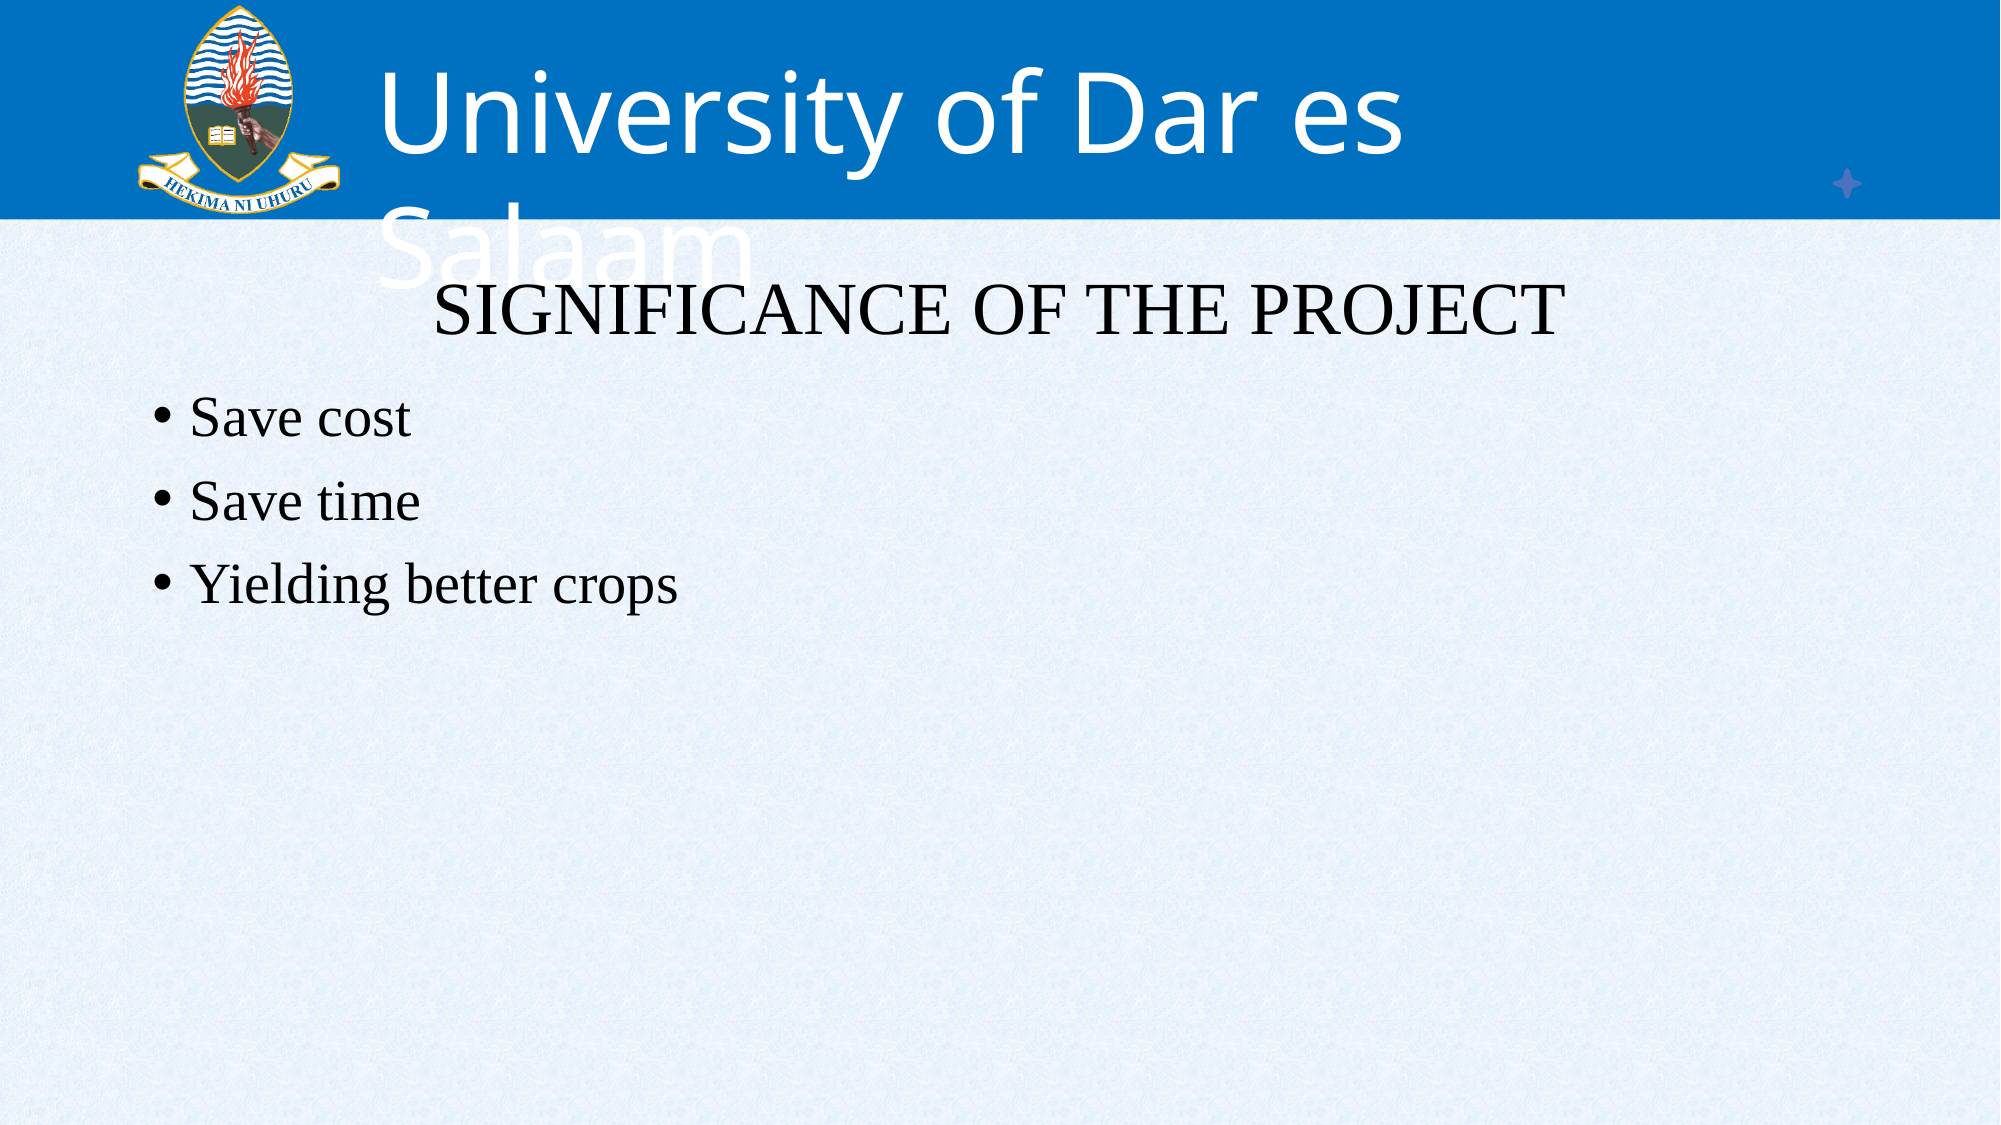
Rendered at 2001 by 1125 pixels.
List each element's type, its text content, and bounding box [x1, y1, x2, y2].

list Save cost Save time Yielding better crops [137, 378, 1863, 1014]
title SIGNIFICANCE OF THE PROJECT [97, 241, 1903, 379]
picture [137, 3, 341, 216]
text_box [1832, 168, 1863, 199]
